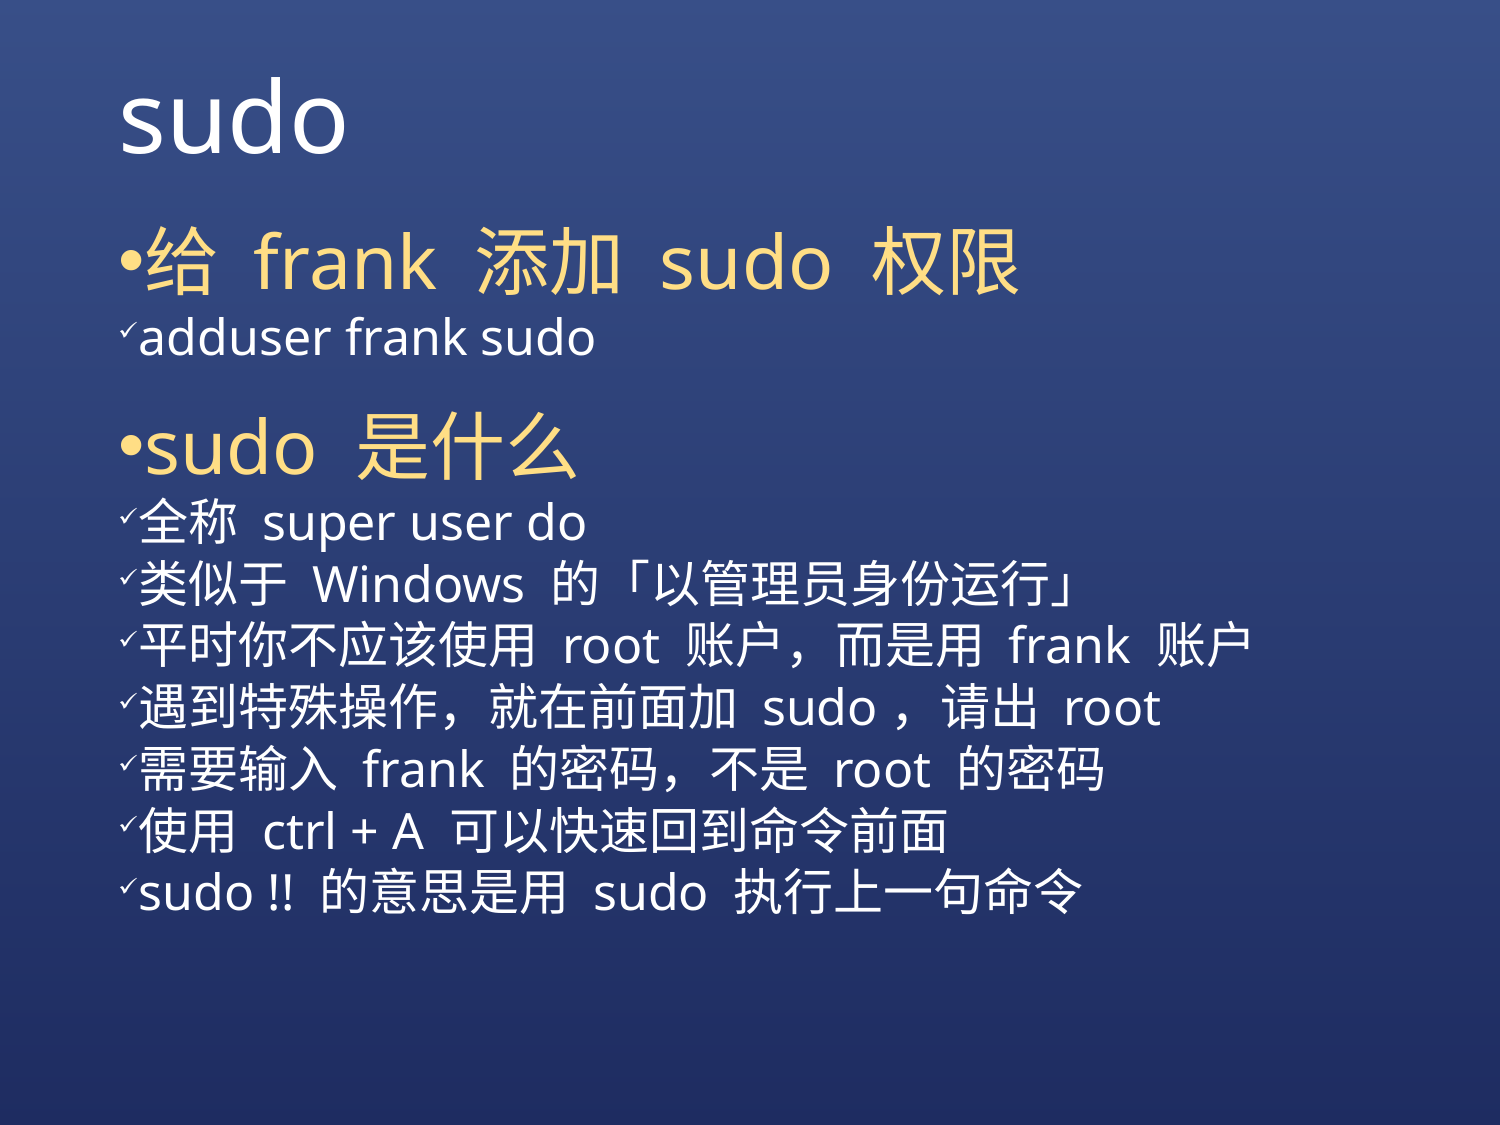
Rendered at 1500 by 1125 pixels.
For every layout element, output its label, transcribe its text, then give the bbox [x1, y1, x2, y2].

title sudo [103, 59, 1397, 184]
list 给 frank 添加 sudo 权限 adduser frank sudo sudo 是什么 全称 super user do 类似于 Windows 的「以管理员身份运行」 平时你不应该使用 root 账户，而是用 frank 账户 遇到特殊操作，就在前面加 sudo，请出 root 需要输入 frank 的密码，不是 root 的密码 使用 ctrl + A 可以快速回到命令前面 sudo !! 的意思是用 sudo 执行上一句命令 [103, 206, 1397, 1090]
